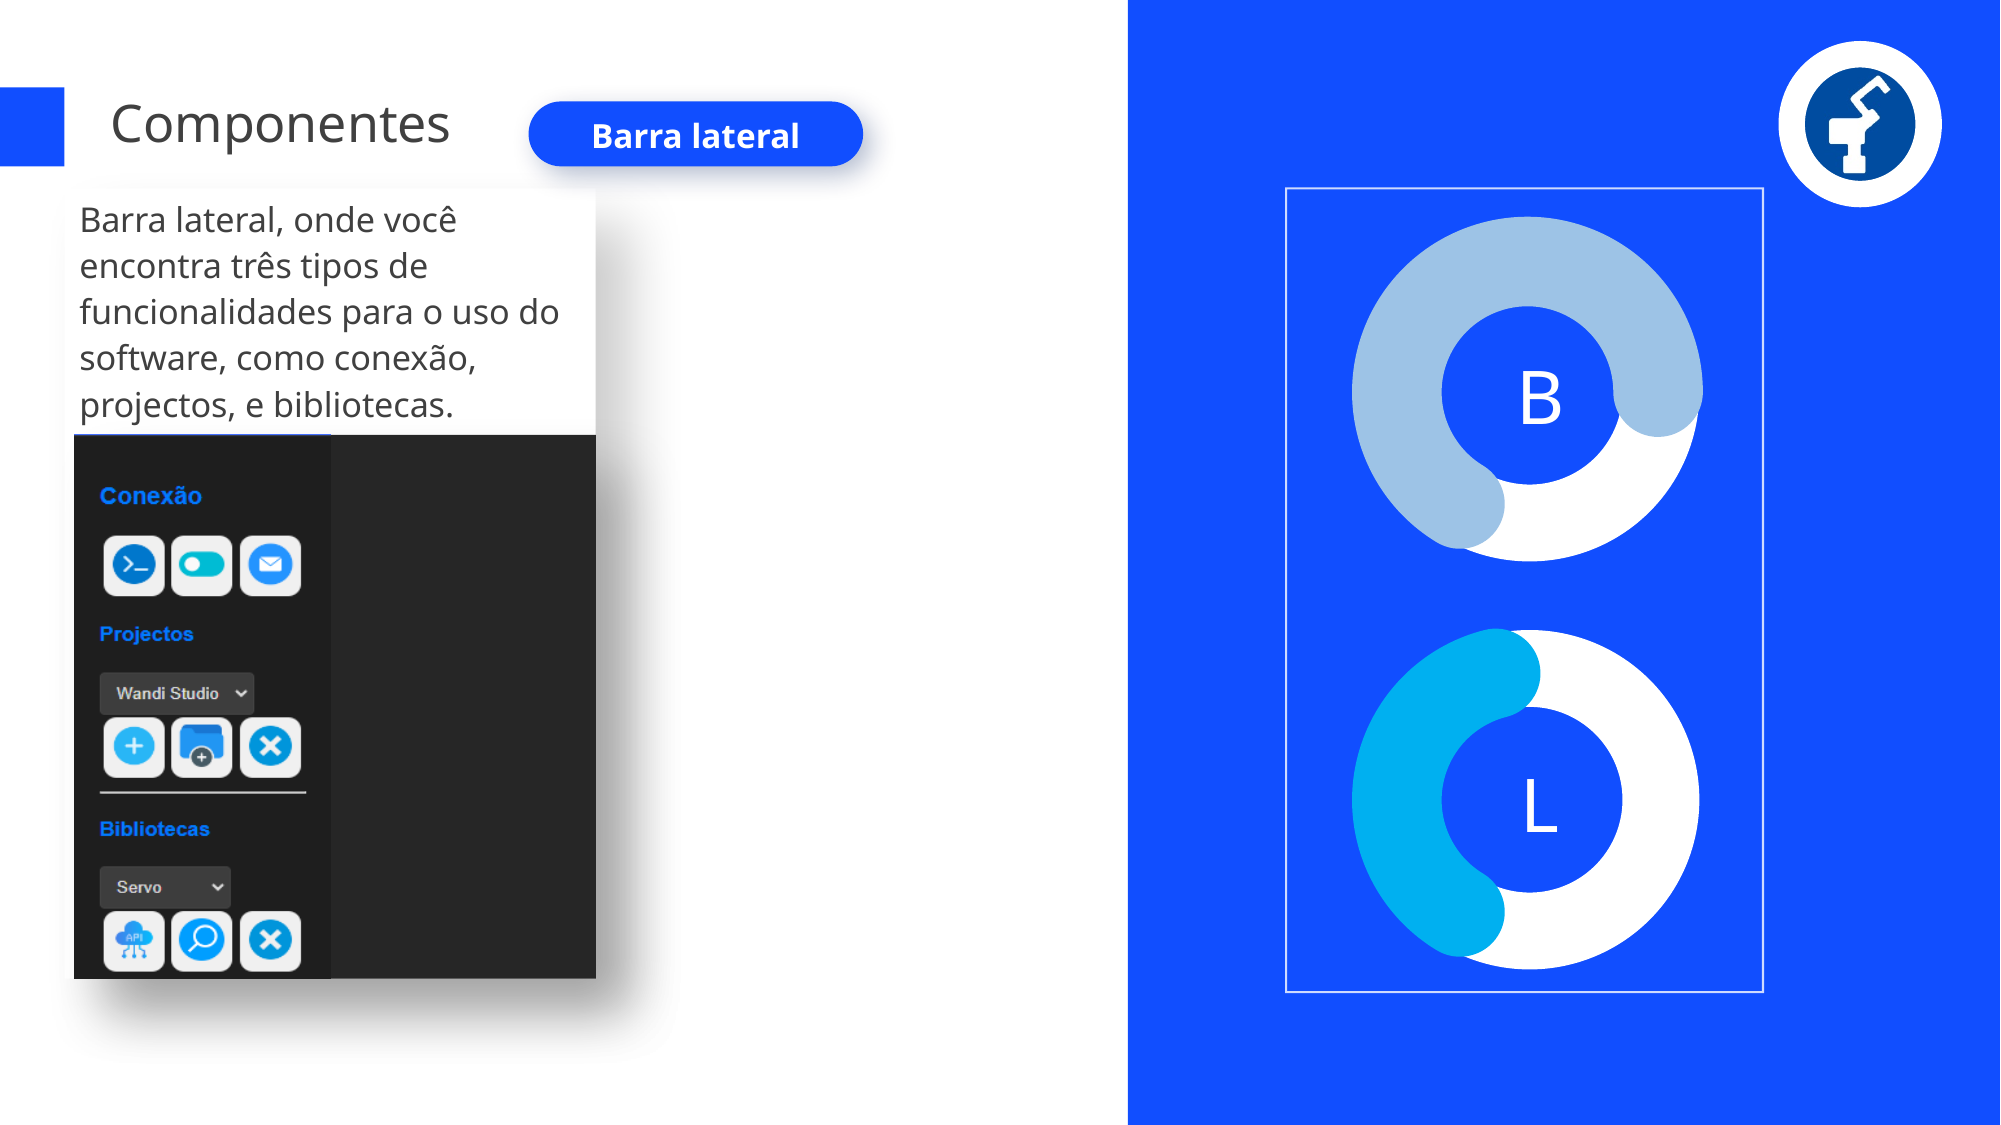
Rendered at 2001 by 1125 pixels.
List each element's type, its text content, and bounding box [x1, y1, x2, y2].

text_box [64, 188, 596, 979]
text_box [1127, 0, 2000, 1125]
text_box [527, 100, 865, 168]
text_box [0, 86, 66, 167]
text_box Barra lateral [560, 106, 832, 167]
picture [1802, 66, 1918, 182]
text_box Componentes [95, 80, 520, 166]
picture [74, 434, 331, 979]
